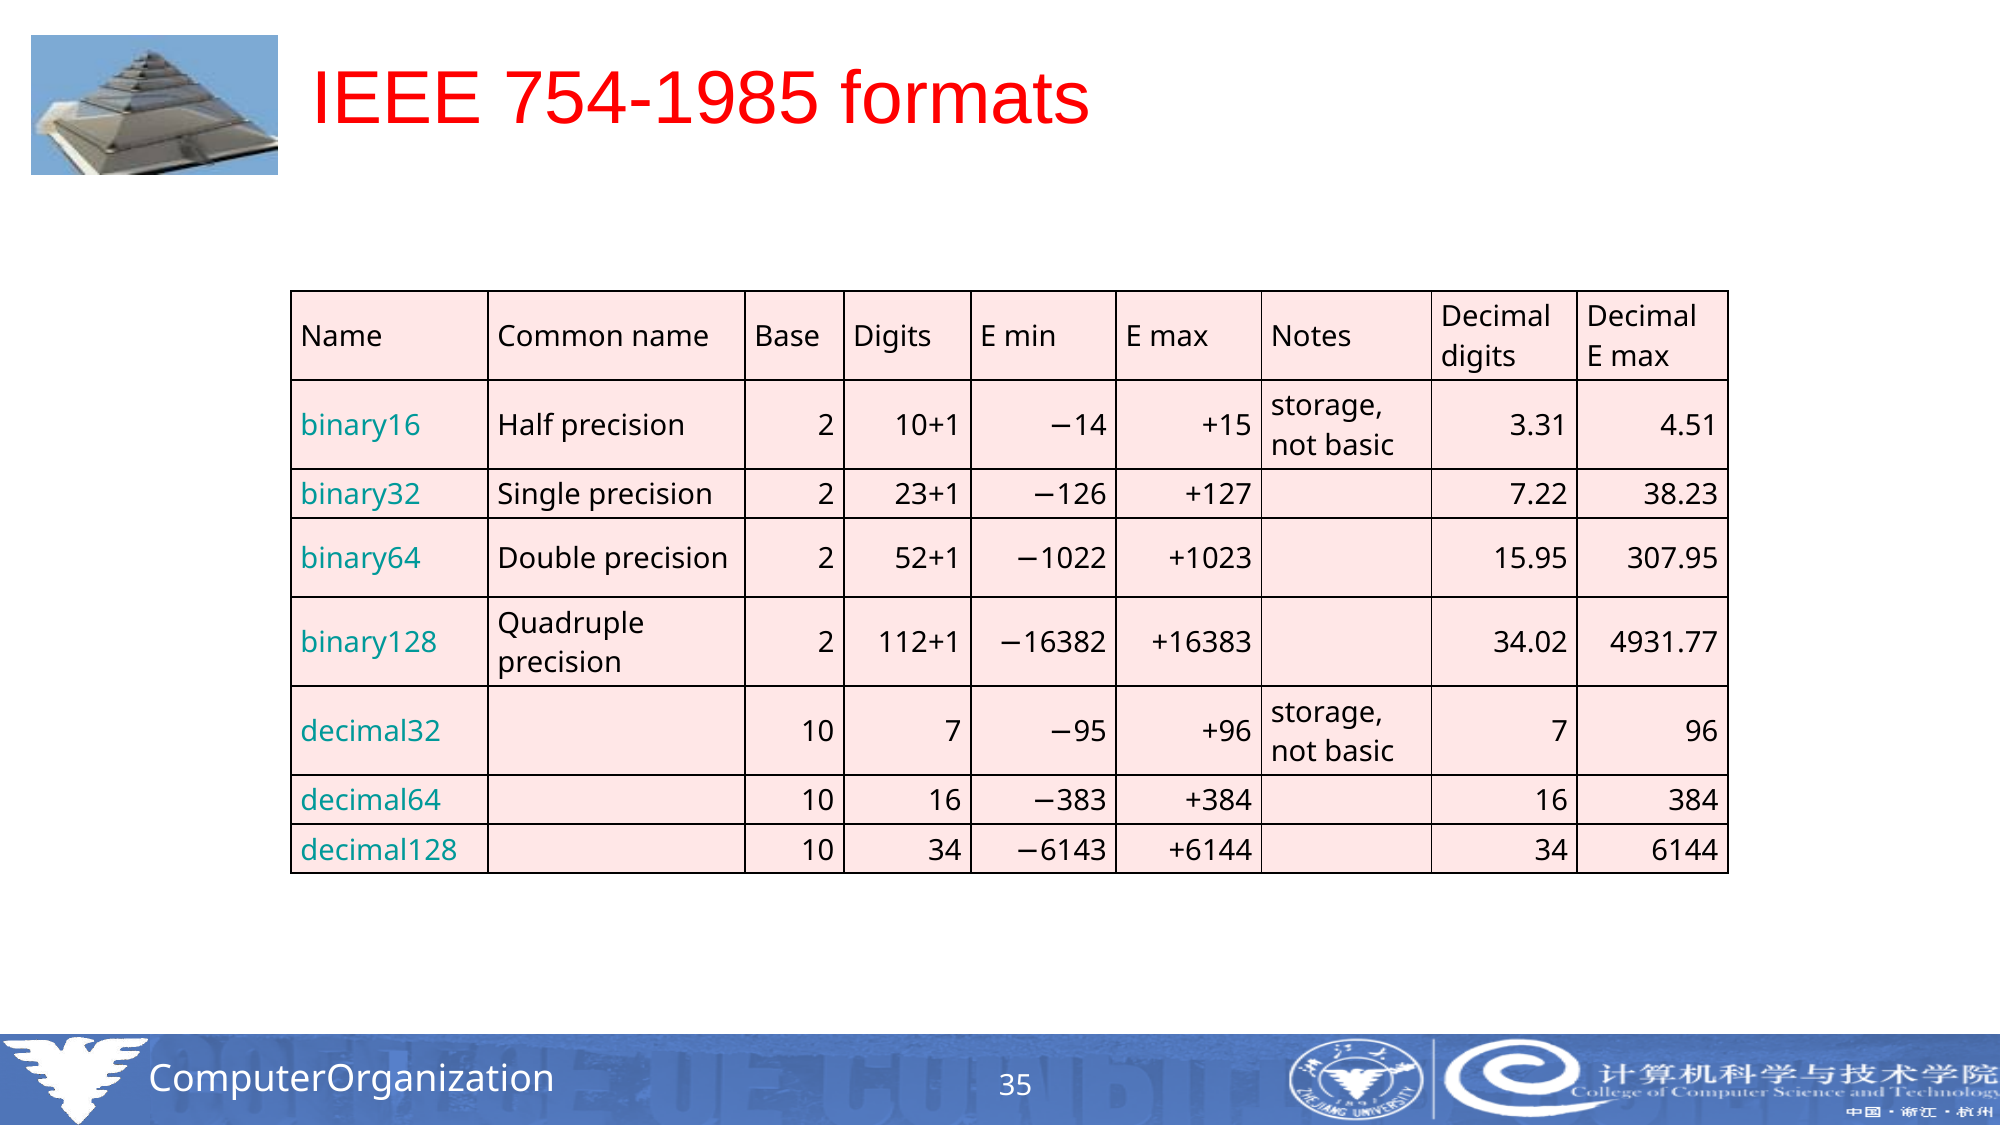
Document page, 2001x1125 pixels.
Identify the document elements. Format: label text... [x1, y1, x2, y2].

table_cell −6143 [972, 825, 1115, 872]
table_cell 16 [845, 776, 970, 823]
table_cell [1262, 776, 1431, 823]
table_header E min [972, 292, 1115, 379]
picture [0, 1034, 2000, 1125]
table_cell 52+1 [845, 519, 970, 596]
table_cell [489, 687, 744, 774]
table_cell 34 [845, 825, 970, 872]
table_cell binary64 [292, 519, 487, 596]
table_cell [1262, 470, 1431, 517]
table_cell −16382 [972, 598, 1115, 685]
table_cell 10 [746, 776, 843, 823]
table_cell storage, not basic [1262, 687, 1431, 774]
table_cell 10+1 [845, 381, 970, 468]
table_cell decimal32 [292, 687, 487, 774]
table_header Base [746, 292, 843, 379]
table_cell 112+1 [845, 598, 970, 685]
table_cell 307.95 [1578, 519, 1727, 596]
table_cell Half precision [489, 381, 744, 468]
table_header Decimal digits [1432, 292, 1576, 379]
table_cell 6144 [1578, 825, 1727, 872]
table_cell 16 [1432, 776, 1576, 823]
table_cell decimal64 [292, 776, 487, 823]
table_cell [1262, 825, 1431, 872]
table_cell +96 [1117, 687, 1261, 774]
table_header Digits [845, 292, 970, 379]
table_cell −14 [972, 381, 1115, 468]
table_header Common name [489, 292, 744, 379]
table_cell 2 [746, 519, 843, 596]
table_cell 7 [845, 687, 970, 774]
table_cell storage, not basic [1262, 381, 1431, 468]
table_cell 4.51 [1578, 381, 1727, 468]
table_cell 7.22 [1432, 470, 1576, 517]
table_cell 23+1 [845, 470, 970, 517]
table_cell 3.31 [1432, 381, 1576, 468]
table_cell +15 [1117, 381, 1261, 468]
picture [31, 35, 278, 175]
table_cell +1023 [1117, 519, 1261, 596]
table_cell −383 [972, 776, 1115, 823]
table_cell 384 [1578, 776, 1727, 823]
table_cell −1022 [972, 519, 1115, 596]
title IEEE 754-1985 formats [296, 0, 1953, 188]
table_cell [489, 825, 744, 872]
table_header E max [1117, 292, 1261, 379]
table_cell +384 [1117, 776, 1261, 823]
table_cell 10 [746, 687, 843, 774]
table_cell binary16 [292, 381, 487, 468]
table_cell 2 [746, 470, 843, 517]
table_cell 34.02 [1432, 598, 1576, 685]
table_cell Quadruple precision [489, 598, 744, 685]
table_cell decimal128 [292, 825, 487, 872]
table_cell 4931.77 [1578, 598, 1727, 685]
table_header Decimal E max [1578, 292, 1727, 379]
table_cell 38.23 [1578, 470, 1727, 517]
table_cell Single precision [489, 470, 744, 517]
table_cell [489, 776, 744, 823]
table_cell binary128 [292, 598, 487, 685]
table_cell 2 [746, 381, 843, 468]
table_cell 96 [1578, 687, 1727, 774]
table_cell +127 [1117, 470, 1261, 517]
table_cell 7 [1432, 687, 1576, 774]
table_cell 15.95 [1432, 519, 1576, 596]
table_cell +6144 [1117, 825, 1261, 872]
table_cell [1262, 519, 1431, 596]
table_header Name [292, 292, 487, 379]
table_cell +16383 [1117, 598, 1261, 685]
table_cell −126 [972, 470, 1115, 517]
table_cell Double precision [489, 519, 744, 596]
table_cell −95 [972, 687, 1115, 774]
table_cell 34 [1432, 825, 1576, 872]
table_cell 2 [746, 598, 843, 685]
table_cell 10 [746, 825, 843, 872]
table_cell binary32 [292, 470, 487, 517]
table_cell [1262, 598, 1431, 685]
table_header Notes [1262, 292, 1431, 379]
